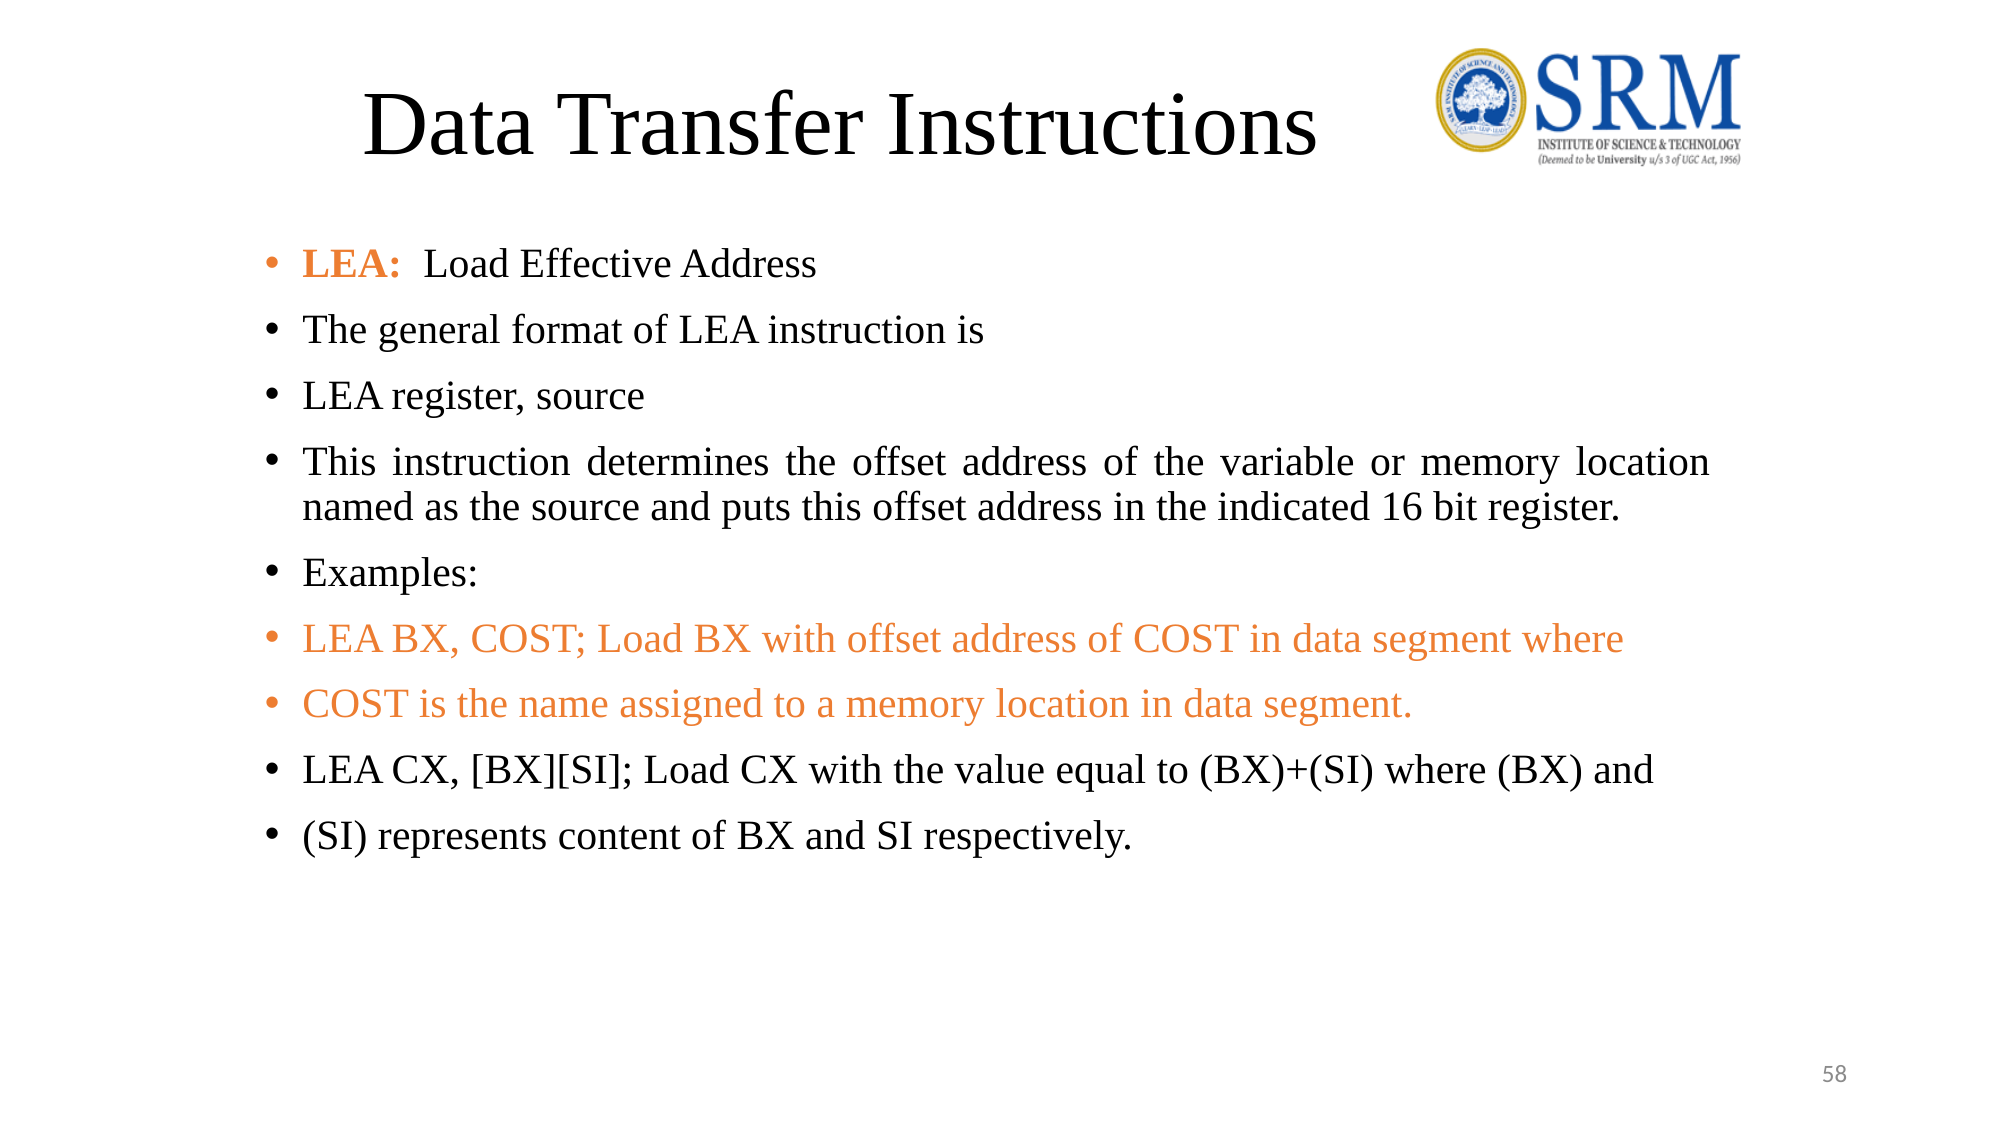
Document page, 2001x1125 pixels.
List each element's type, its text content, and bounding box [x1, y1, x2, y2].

picture [1423, 0, 1750, 213]
list LEA: Load Effective Address The general format of LEA instruction is LEA register, source This instruction determines the offset address of the variable or memory location named as the source and puts this offset address in the indicated 16 bit register. Examples: LEA BX, COST; Load BX with offset address of COST in data segment where COST is the name assigned to a memory location in data segment. LEA CX, [BX][SI]; Load CX with the value equal to (BX)+(SI) where (BX) and (SI) represents content of BX and SI respectively. [249, 234, 1727, 988]
slide_number 58 [1412, 1042, 1863, 1103]
title Data Transfer Instructions [273, 62, 1411, 188]
